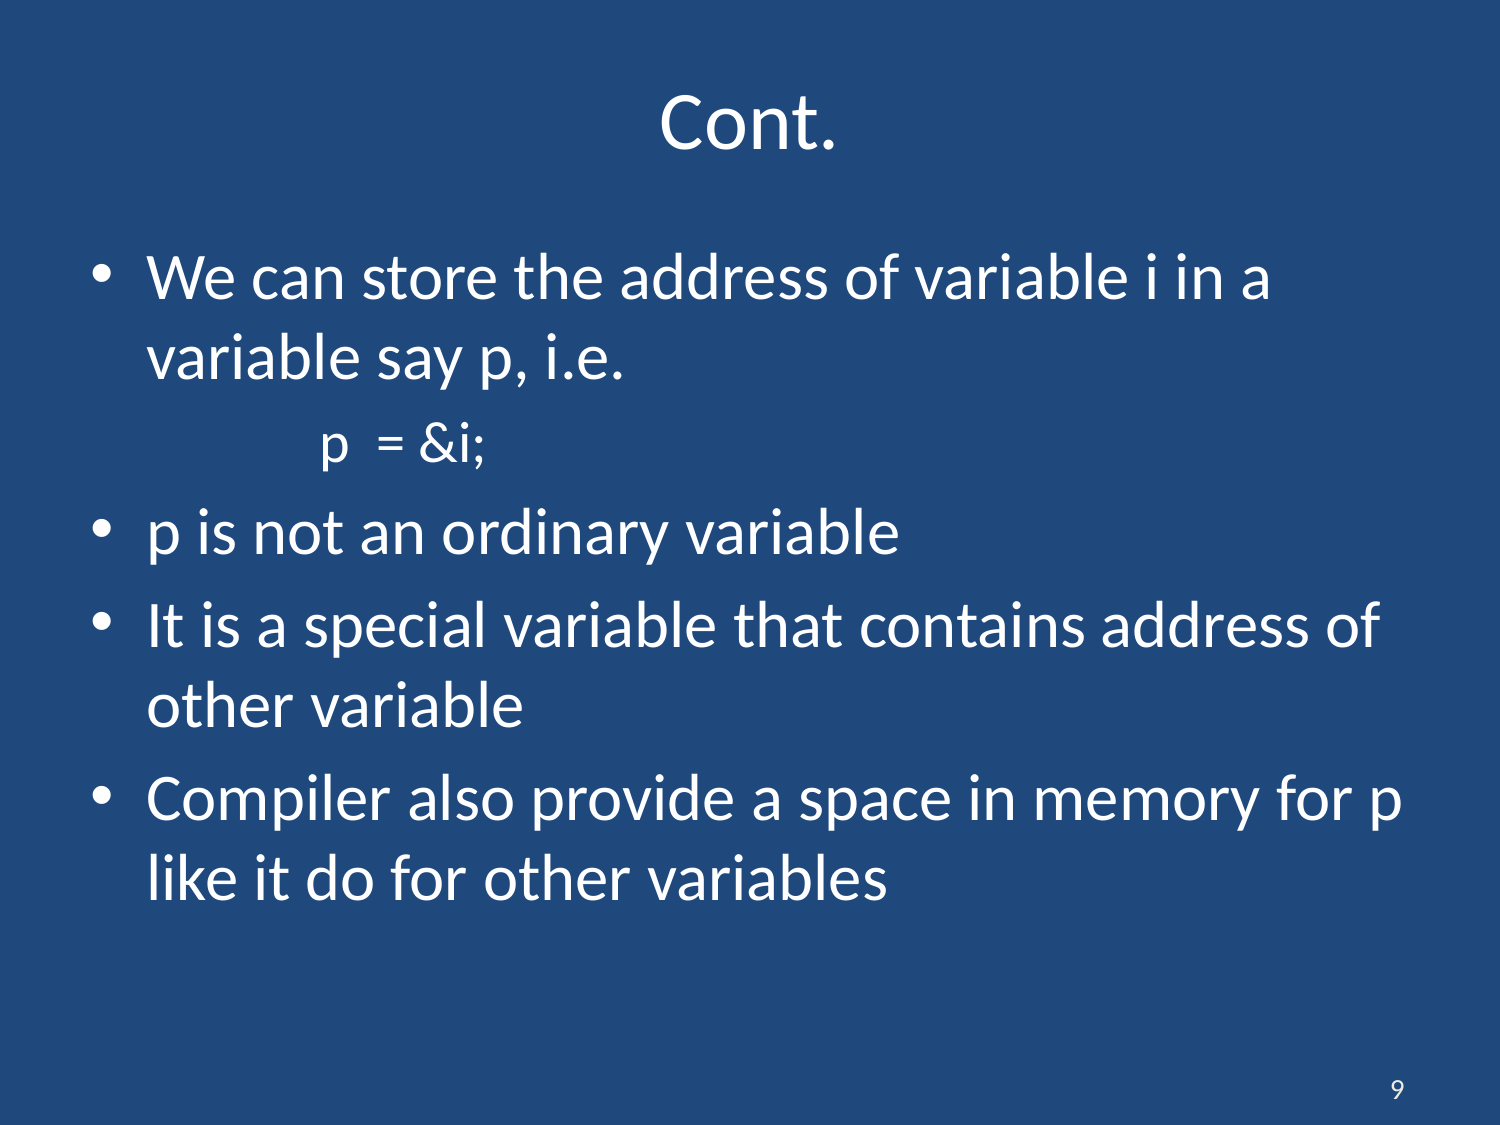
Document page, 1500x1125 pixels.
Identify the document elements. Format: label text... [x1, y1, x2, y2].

list We can store the address of variable i in a variable say p, i.e. p = &i; p is not an ordinary variable It is a special variable that contains address of other variable Compiler also provide a space in memory for p like it do for other variables [75, 224, 1425, 1005]
title Cont. [75, 57, 1425, 175]
